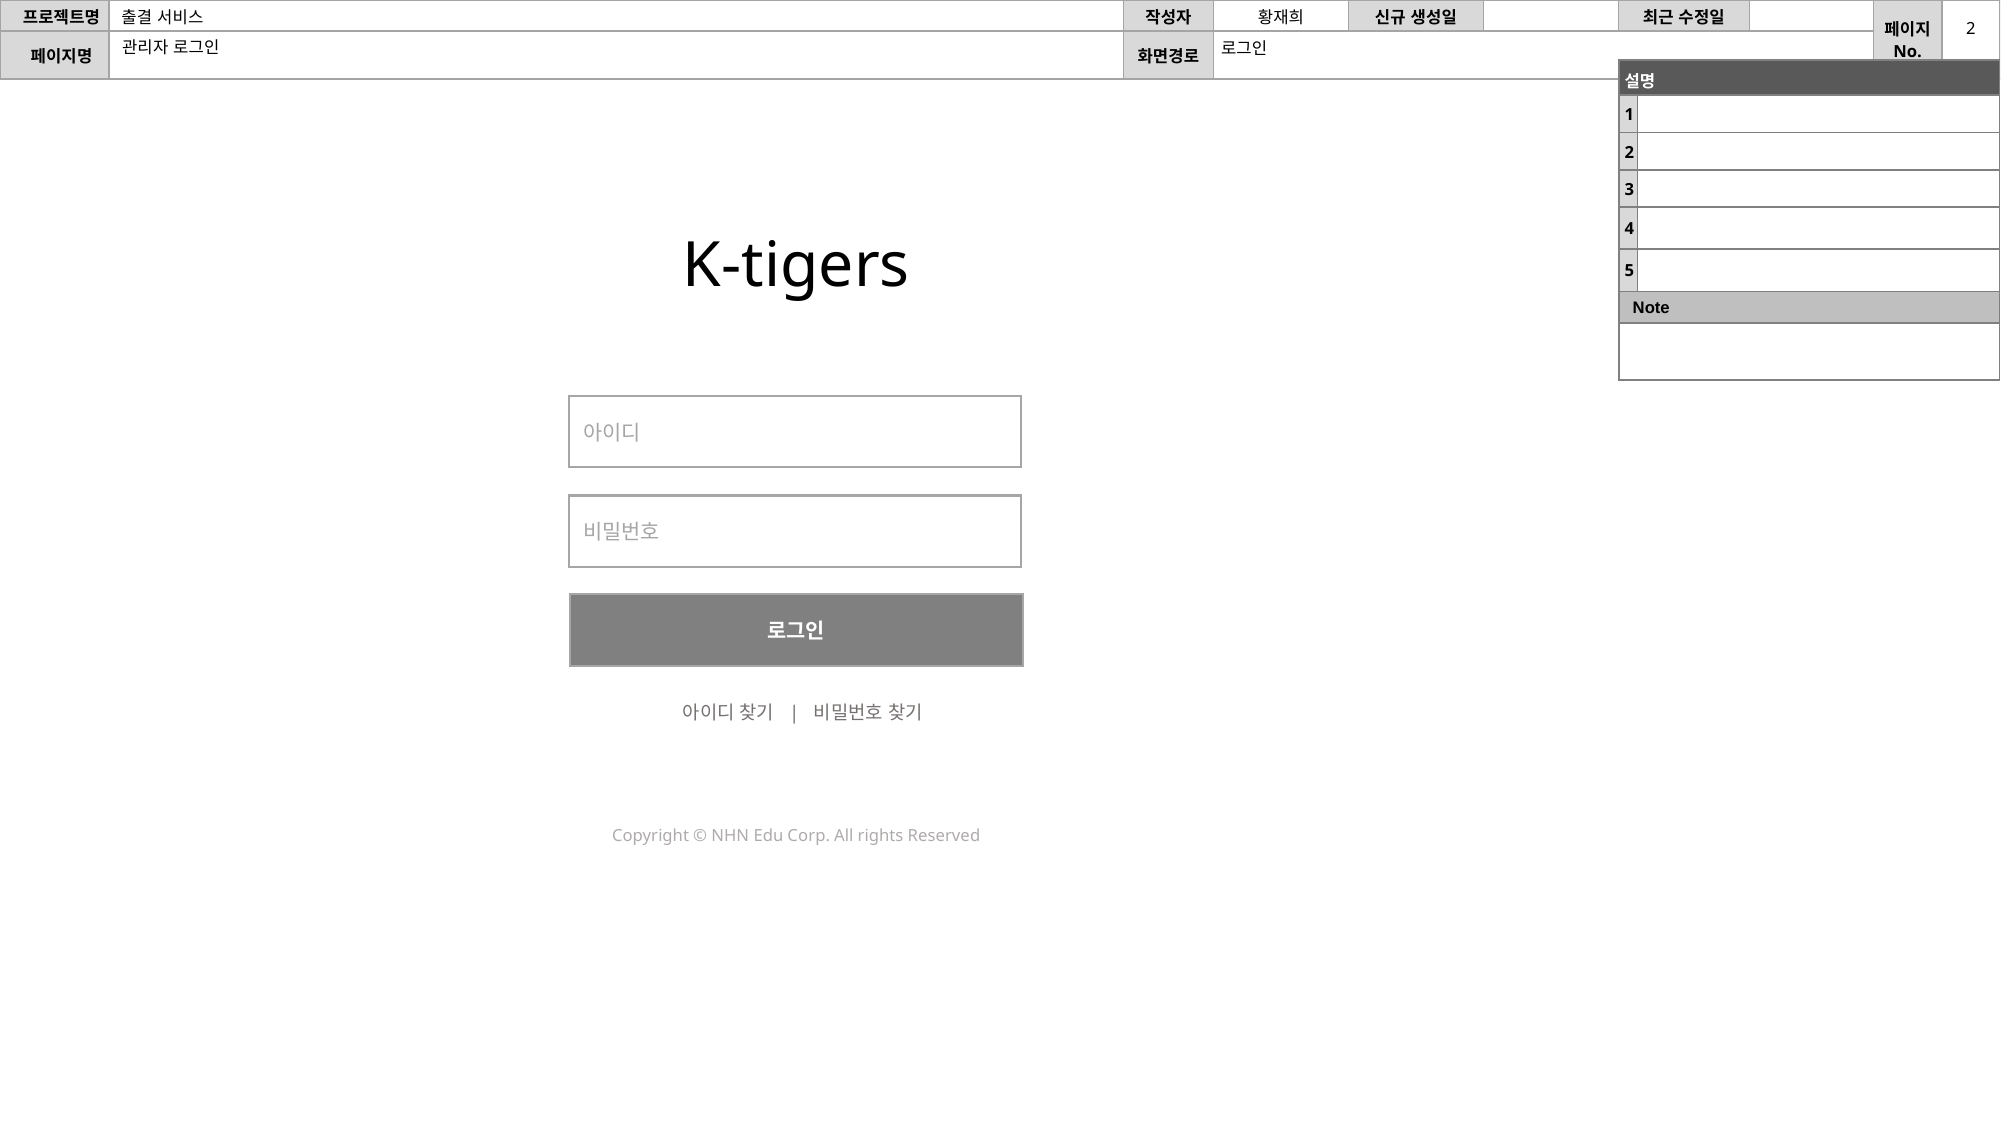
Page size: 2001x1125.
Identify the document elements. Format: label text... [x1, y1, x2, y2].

table_cell [1638, 250, 1999, 291]
text_box 비밀번호 [568, 494, 1022, 568]
text_box 아이디 [568, 395, 1022, 468]
text_box 로그인 [569, 593, 1024, 667]
text_box 2 [1942, 1, 2000, 42]
table_cell 5 [1620, 250, 1637, 291]
table_cell 2 [1620, 133, 1637, 169]
table_cell [1638, 133, 1999, 169]
table_cell [1620, 324, 1999, 379]
table_cell Note [1620, 292, 1999, 322]
table_header 설명 [1620, 61, 1999, 94]
table_cell 4 [1620, 208, 1637, 248]
text_box K-tigers [668, 216, 925, 307]
text_box 관리자 로그인 [116, 30, 1113, 63]
text_box 로그인 [1215, 32, 1864, 65]
table_cell 1 [1620, 96, 1637, 132]
table_cell [1638, 171, 1999, 206]
text_box 아이디 찾기 | 비밀번호 찾기 [667, 693, 938, 731]
table_cell [1638, 96, 1999, 132]
table_cell 3 [1620, 171, 1637, 206]
text_box Copyright © NHN Edu Corp. All rights Reserved [597, 817, 996, 853]
table_cell [1638, 208, 1999, 248]
